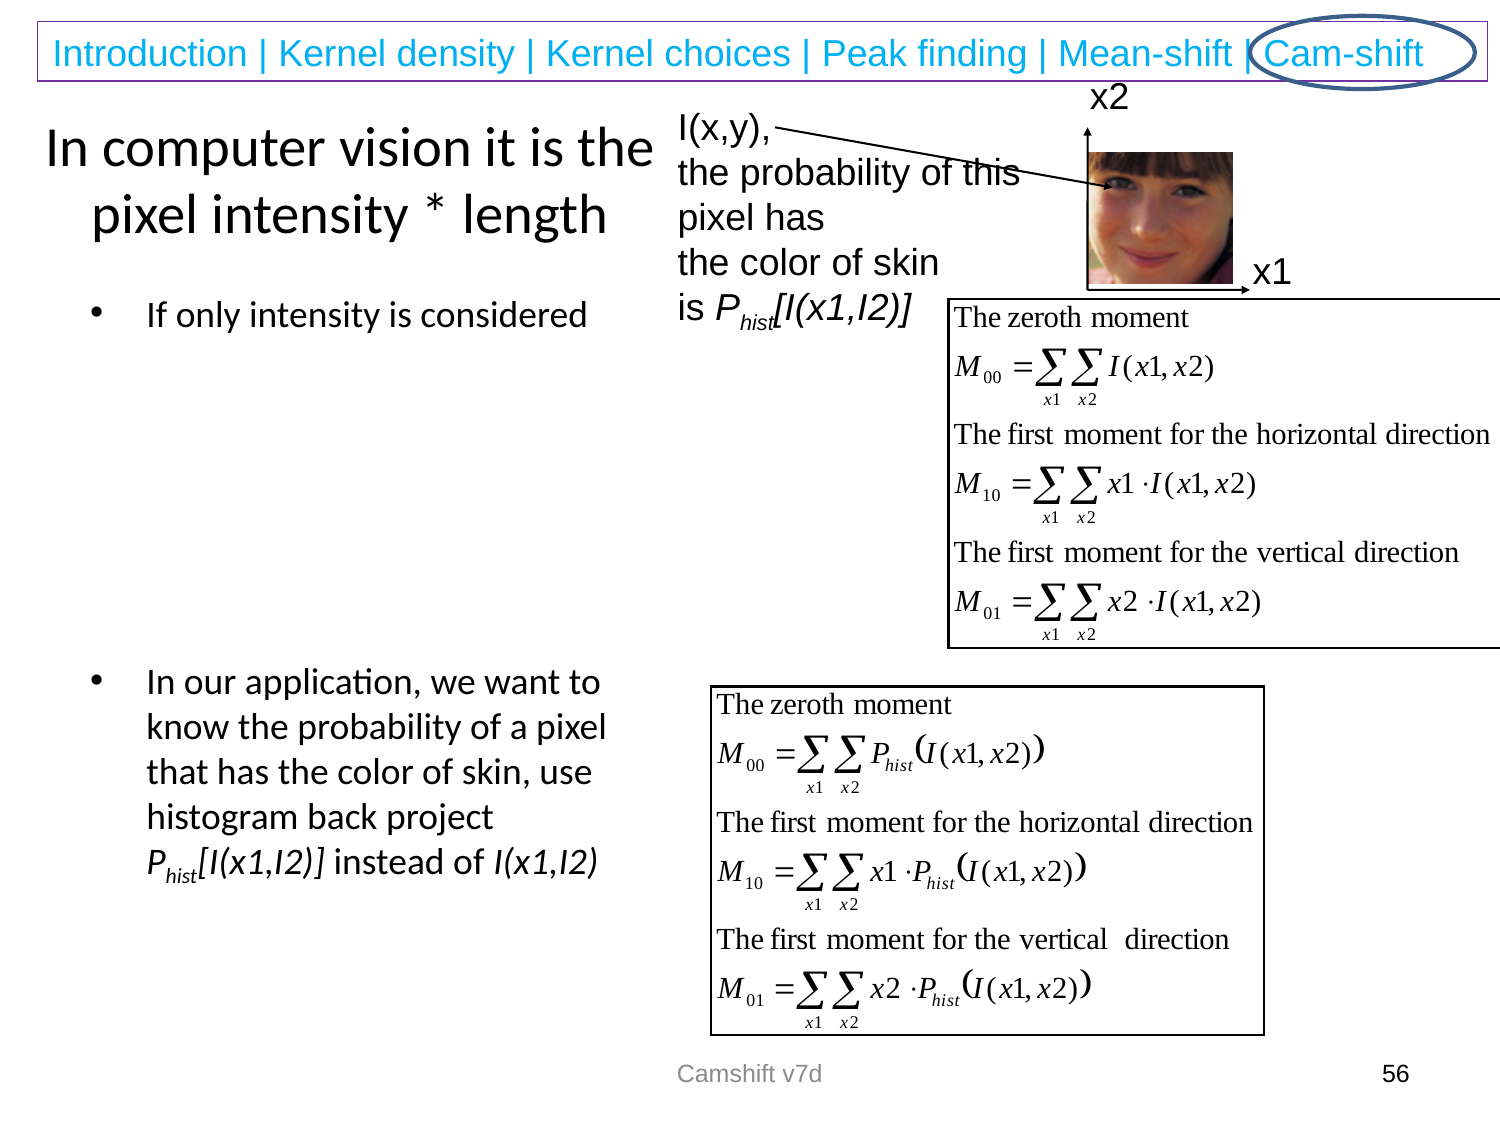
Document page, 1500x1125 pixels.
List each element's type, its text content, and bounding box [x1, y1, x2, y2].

title In computer vision it is the pixel intensity * length [24, 71, 675, 284]
footer Camshift v7d [512, 1042, 988, 1103]
text_box x1 [1237, 239, 1307, 298]
list If only intensity is considered In our application, we want to know the probability of a pixel that has the color of skin, use histogram back project Phist[I(x1,I2)] instead of I(x1,I2) [75, 282, 650, 1006]
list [711, 687, 1263, 1035]
text_box [1083, 127, 1092, 151]
text_box x2 [1075, 64, 1145, 125]
text_box [1247, 13, 1478, 92]
text_box I(x,y), the probability of this pixel has the color of skin is Phist[I(x1,I2)] [662, 96, 1036, 342]
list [949, 299, 1500, 647]
picture [1087, 152, 1234, 284]
slide_number 56 [1074, 1042, 1425, 1103]
